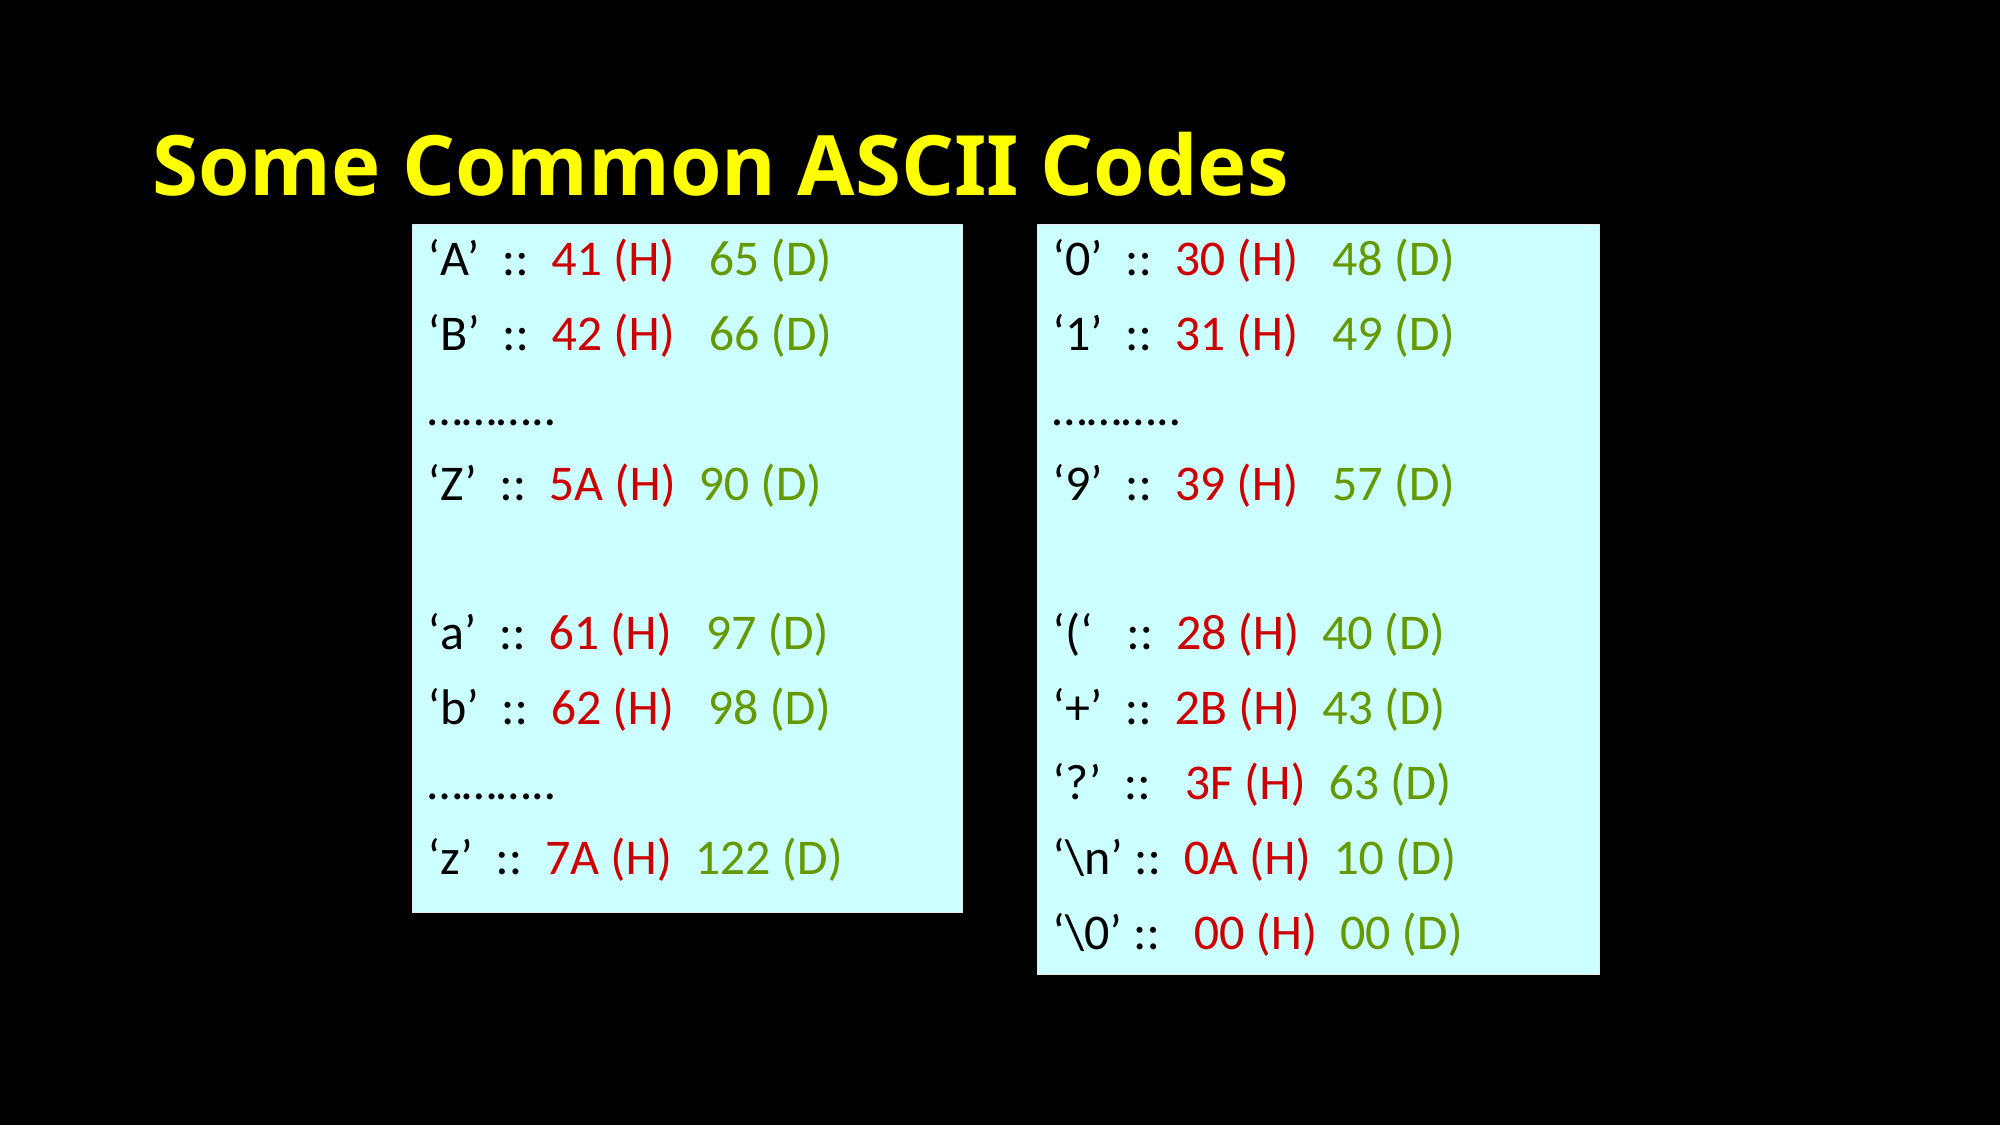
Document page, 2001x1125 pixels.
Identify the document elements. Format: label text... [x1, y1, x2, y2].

title Some Common ASCII Codes [137, 59, 1863, 278]
list ‘0’ :: 30 (H) 48 (D) ‘1’ :: 31 (H) 49 (D) ……….. ‘9’ :: 39 (H) 57 (D) ‘(‘ :: 28 (H) 40 (D) ‘+’ :: 2B (H) 43 (D) ‘?’ :: 3F (H) 63 (D) ‘\n’ :: 0A (H) 10 (D) ‘\0’ :: 00 (H) 00 (D) [1037, 224, 1600, 975]
list ‘A’ :: 41 (H) 65 (D) ‘B’ :: 42 (H) 66 (D) ……….. ‘Z’ :: 5A (H) 90 (D) ‘a’ :: 61 (H) 97 (D) ‘b’ :: 62 (H) 98 (D) ……….. ‘z’ :: 7A (H) 122 (D) [412, 224, 963, 913]
